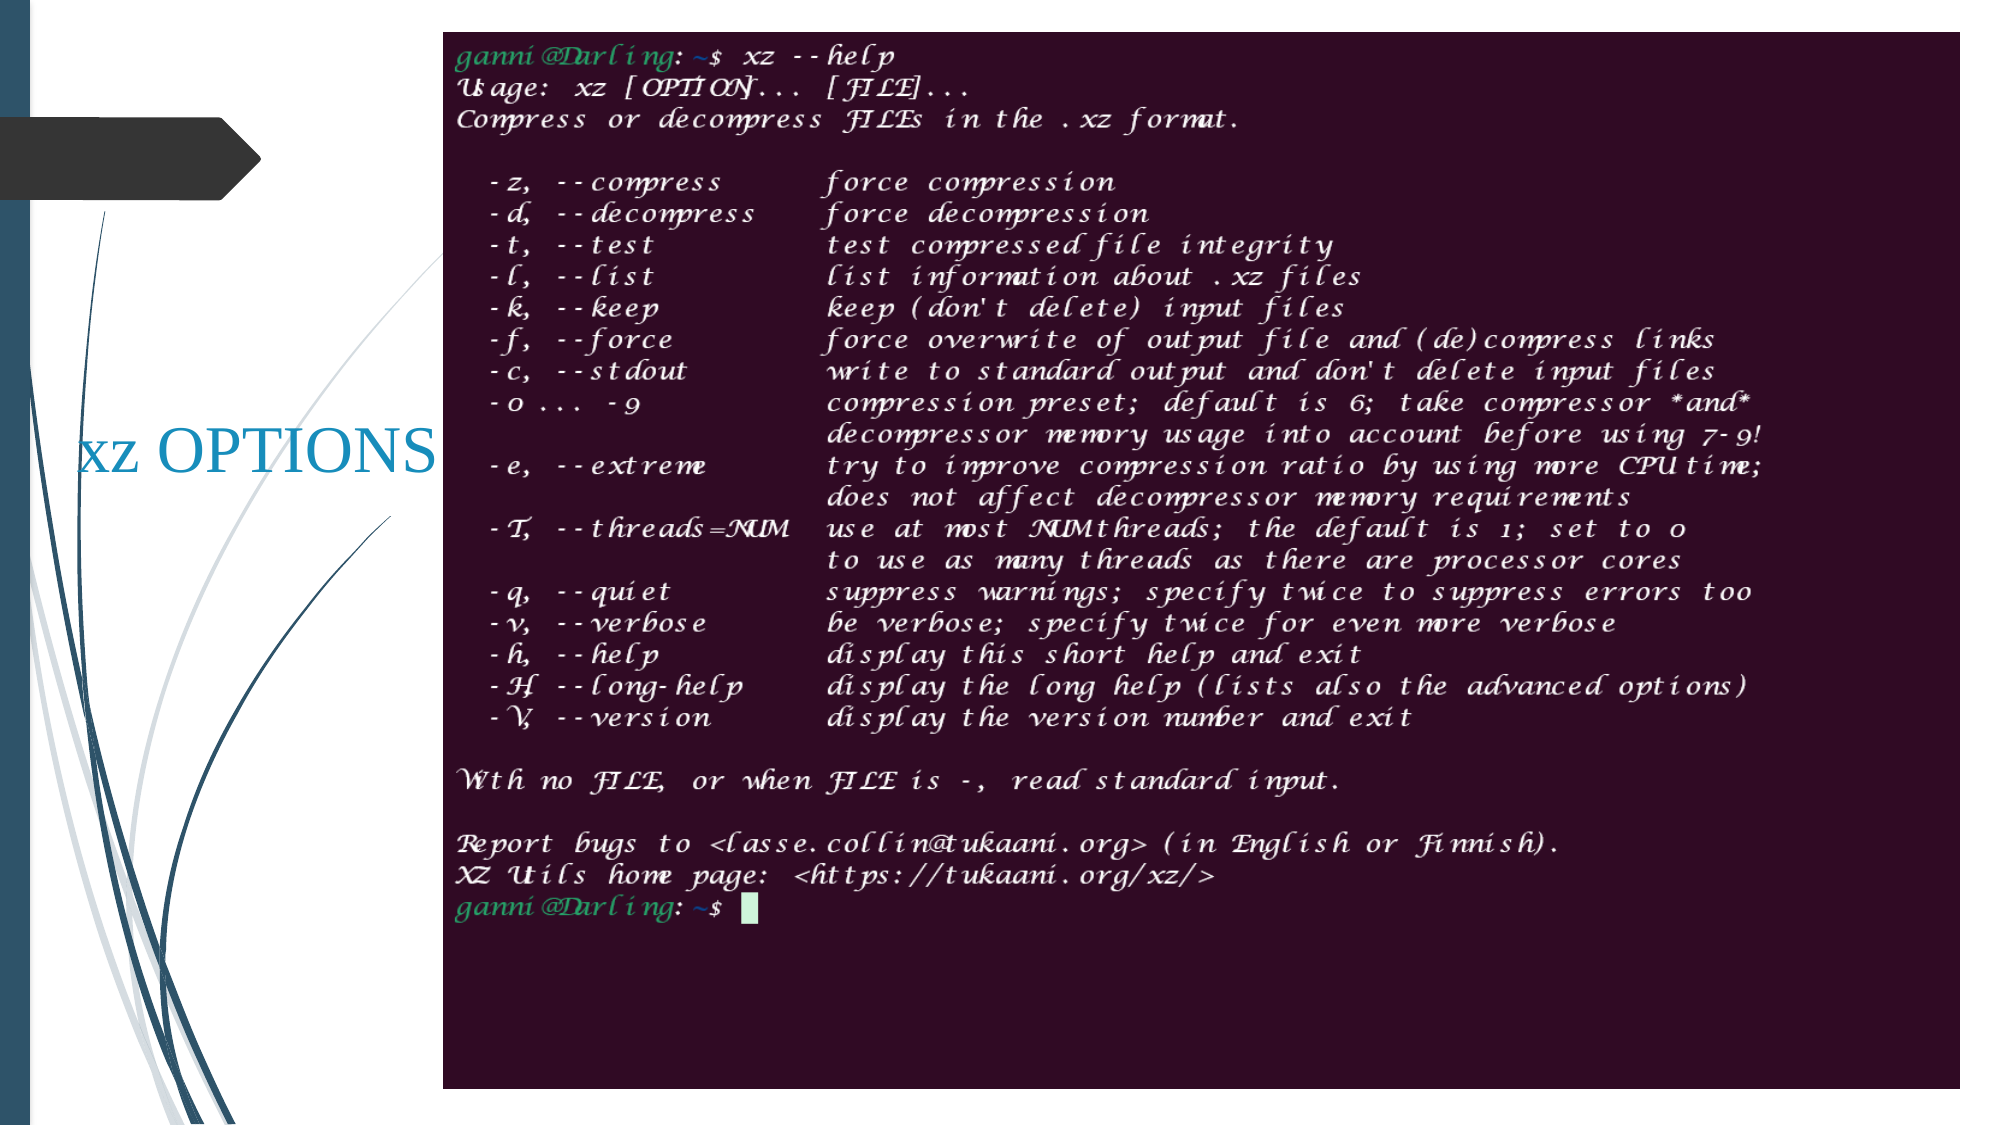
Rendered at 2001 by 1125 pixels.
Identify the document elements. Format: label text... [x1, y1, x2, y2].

picture [443, 32, 1960, 1089]
title xz OPTIONS [61, 398, 439, 890]
